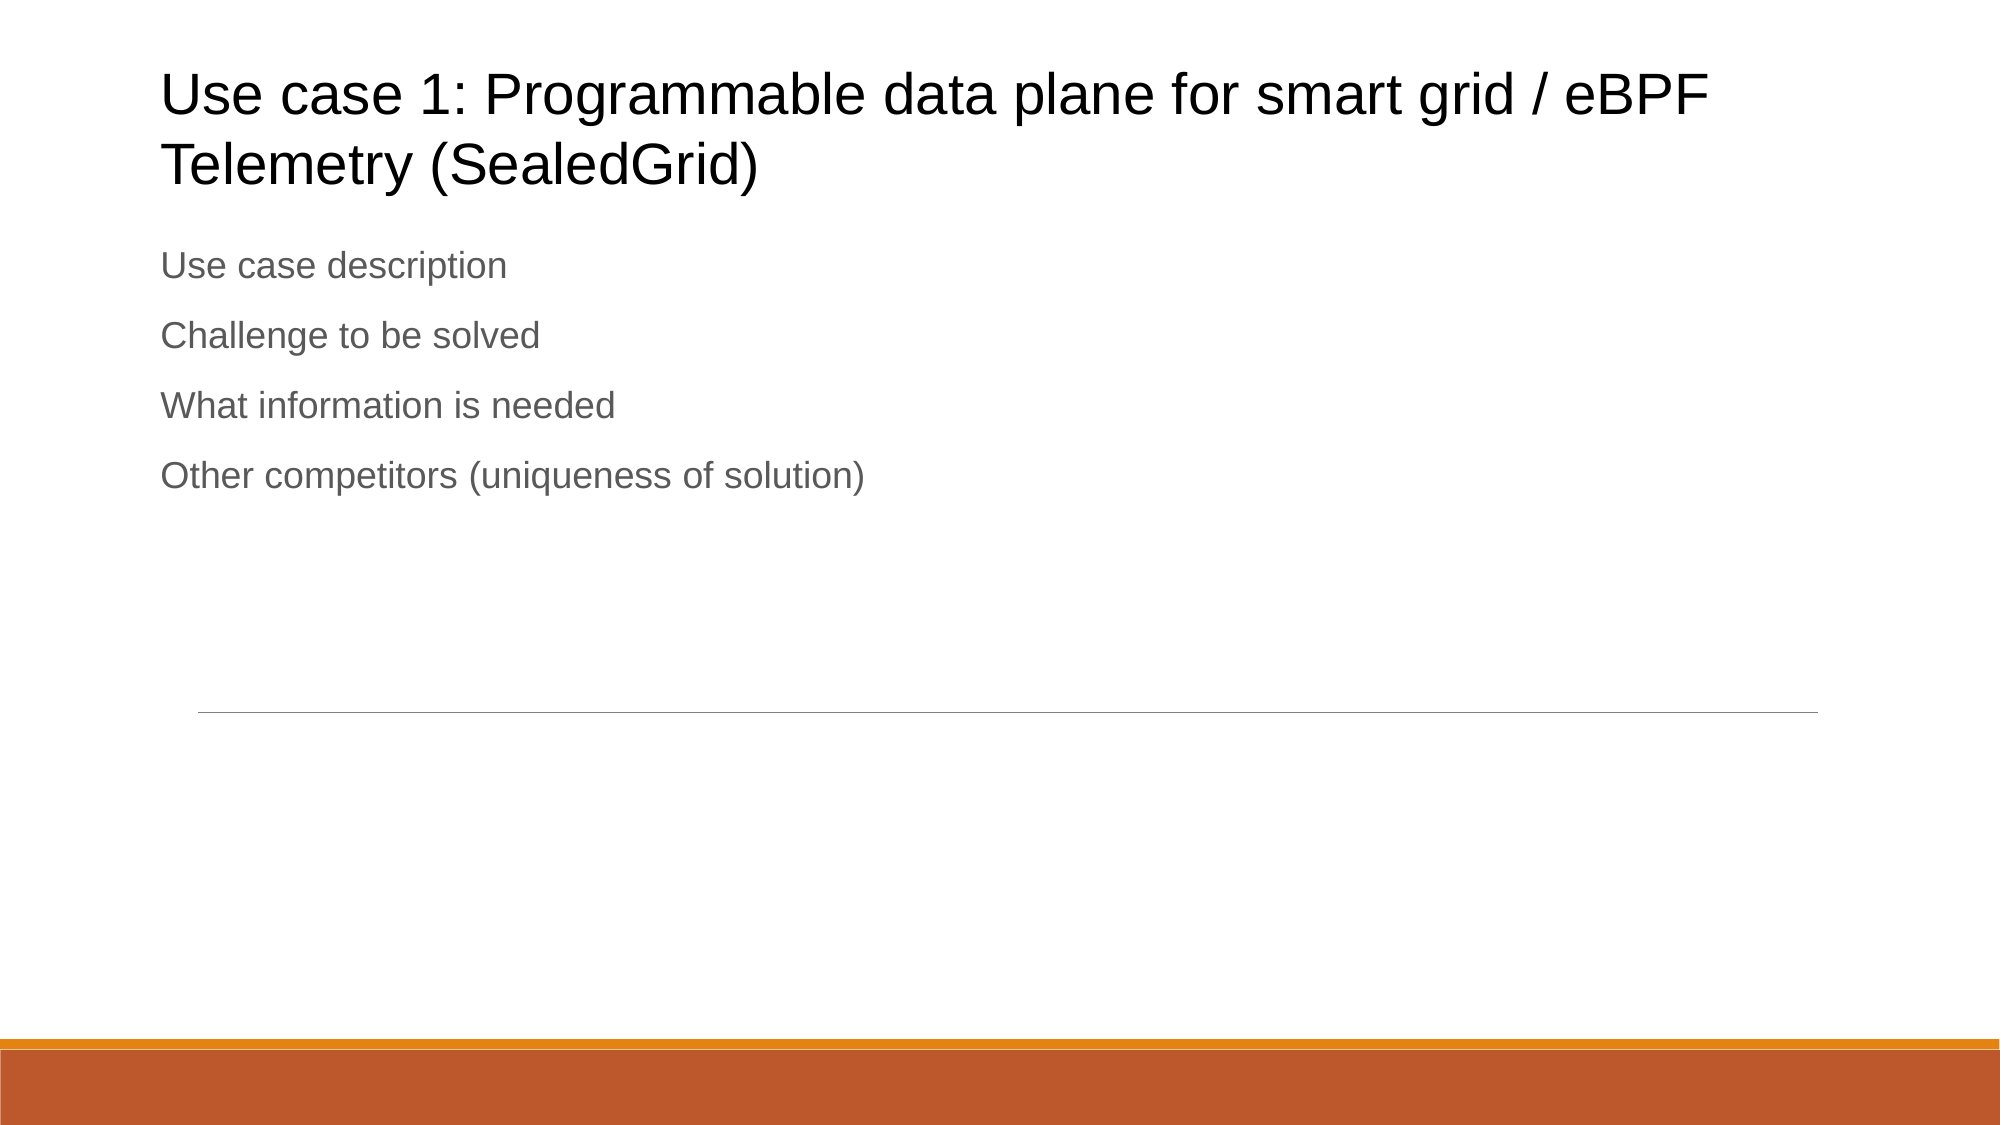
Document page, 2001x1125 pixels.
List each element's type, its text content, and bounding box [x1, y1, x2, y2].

text_box Use case 1: Programmable data plane for smart grid / eBPF Telemetry (SealedGrid) Use case description Challenge to be solved What information is needed Other competitors (uniqueness of solution) [145, 48, 1867, 504]
